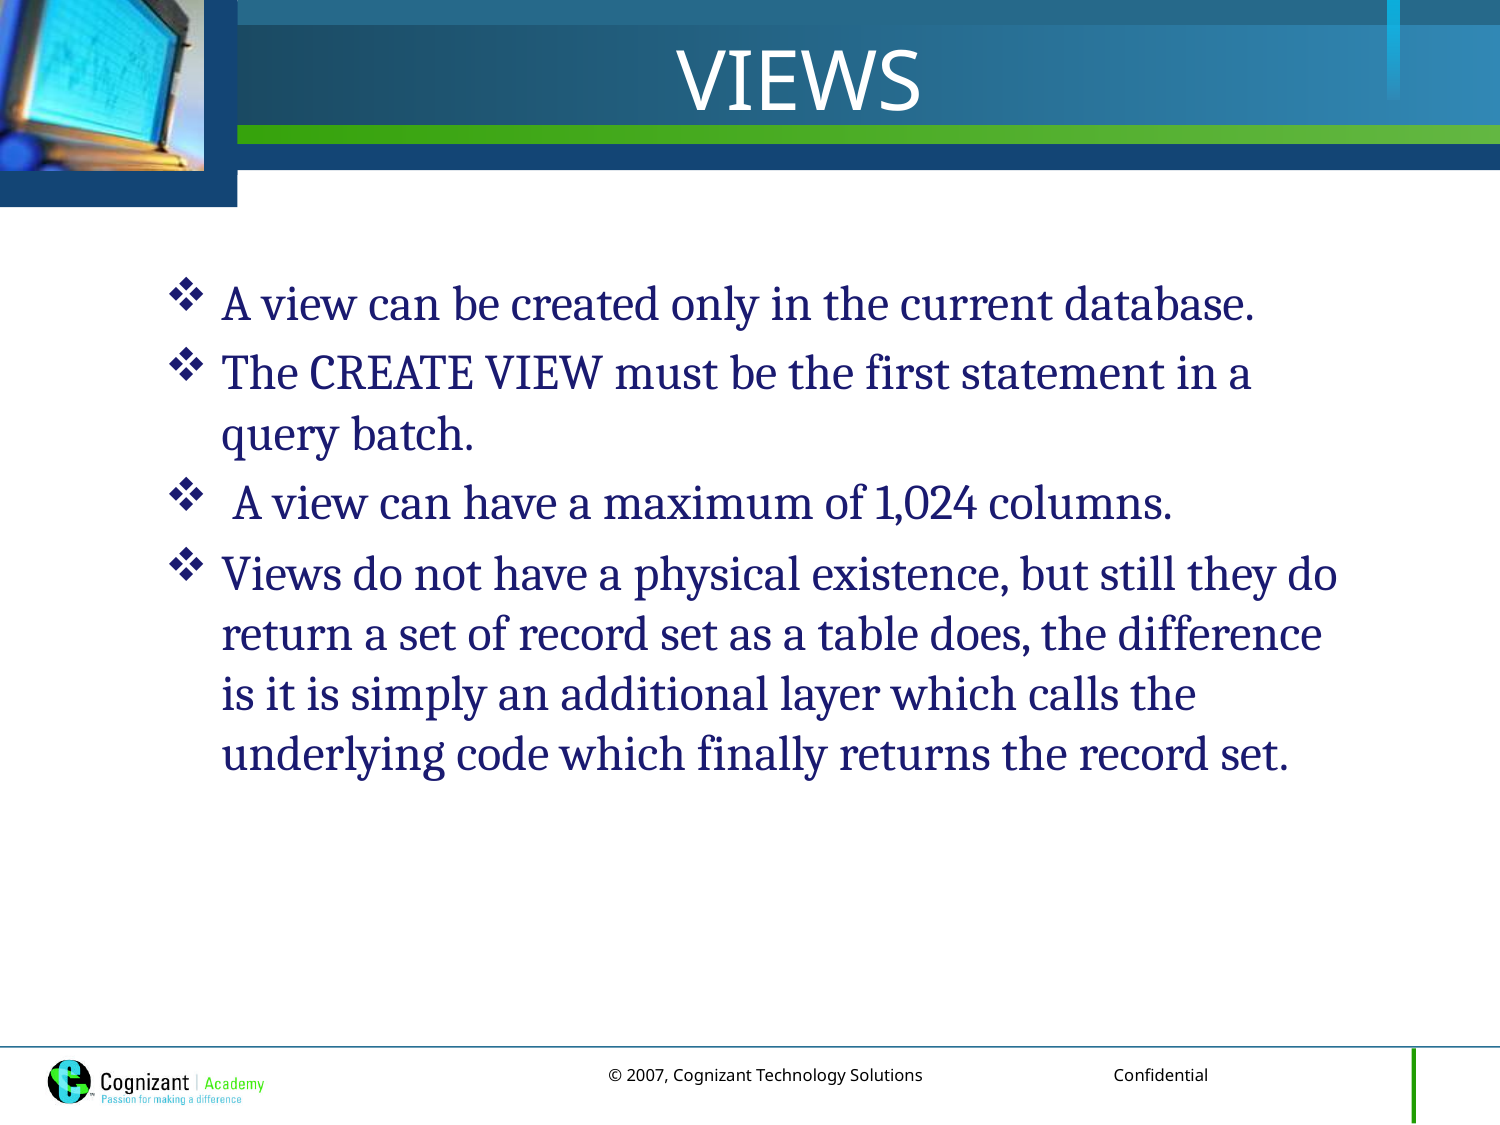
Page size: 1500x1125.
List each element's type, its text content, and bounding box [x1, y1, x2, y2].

title VIEWS [237, 33, 1363, 122]
picture [0, 0, 204, 171]
list A view can be created only in the current database. The CREATE VIEW must be the first statement in a query batch. A view can have a maximum of 1,024 columns. Views do not have a physical existence, but still they do return a set of record set as a table does, the difference is it is simply an additional layer which calls the underlying code which finally returns the record set. [149, 262, 1366, 967]
picture [35, 1050, 275, 1119]
